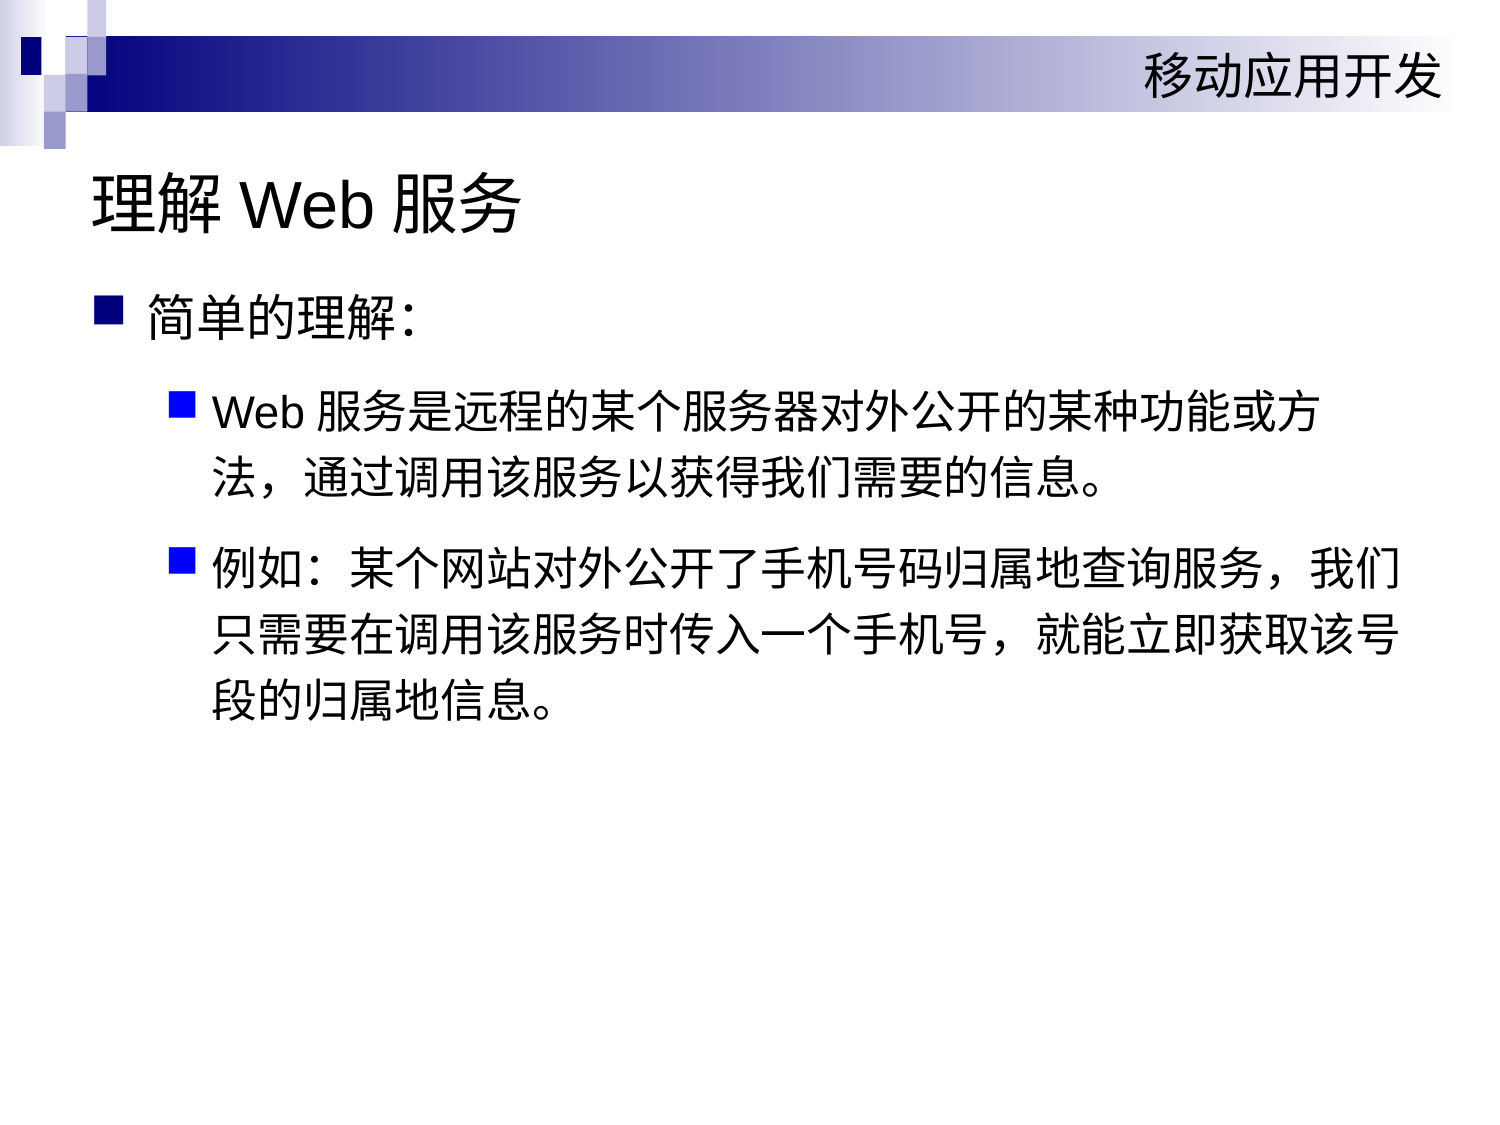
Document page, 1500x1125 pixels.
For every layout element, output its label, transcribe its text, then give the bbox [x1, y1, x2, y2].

title 理解Web服务 [75, 149, 1425, 256]
list 简单的理解： Web服务是远程的某个服务器对外公开的某种功能或方法，通过调用该服务以获得我们需要的信息。 例如：某个网站对外公开了手机号码归属地查询服务，我们只需要在调用该服务时传入一个手机号，就能立即获取该号段的归属地信息。 [75, 267, 1425, 1000]
